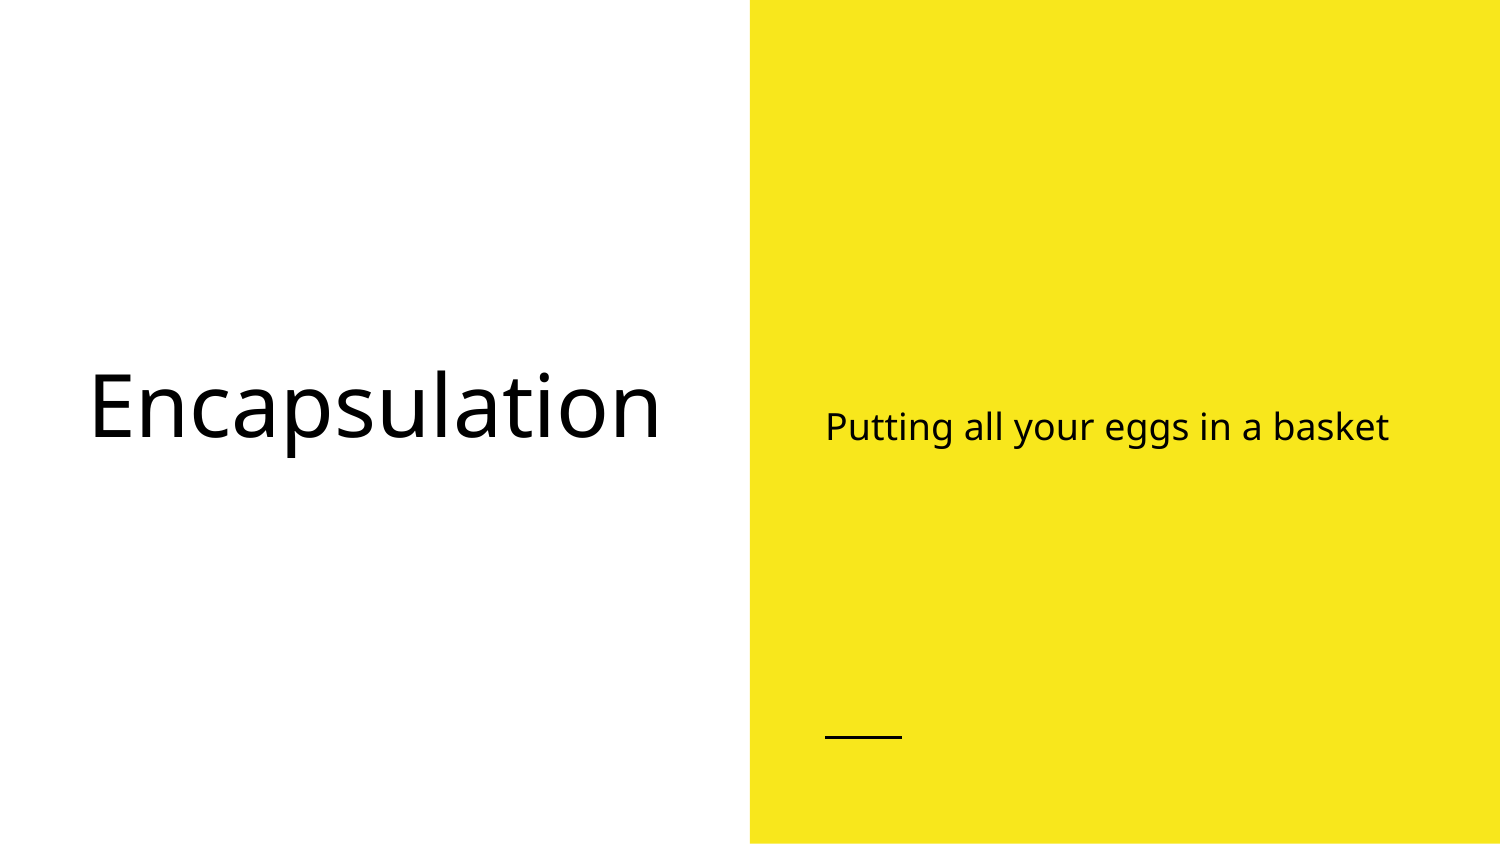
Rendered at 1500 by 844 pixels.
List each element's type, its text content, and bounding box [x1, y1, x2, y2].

title Encapsulation [43, 177, 708, 471]
list Putting all your eggs in a basket [810, 118, 1440, 725]
